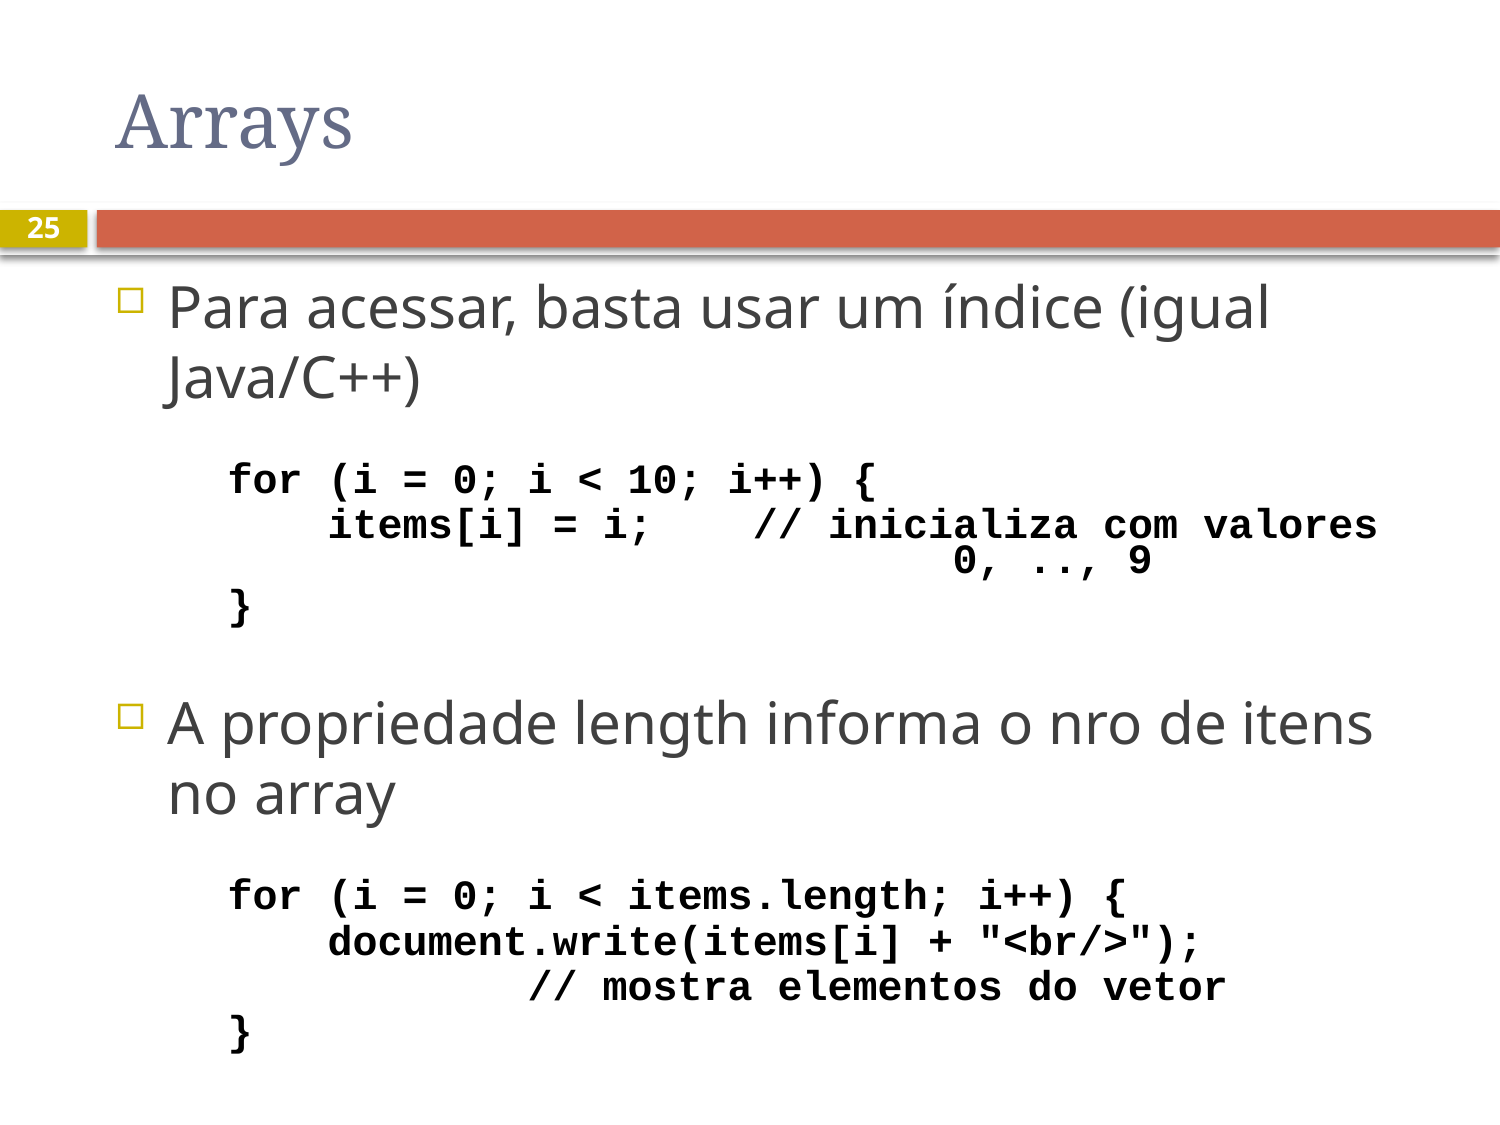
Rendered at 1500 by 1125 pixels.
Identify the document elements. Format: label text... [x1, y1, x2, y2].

slide_number 25 [0, 208, 88, 249]
list Para acessar, basta usar um índice (igual Java/C++) for (i = 0; i < 10; i++) { items[i] = i; // inicializa com valores 0, .., 9 } A propriedade length informa o nro de itens no array for (i = 0; i < items.length; i++) { document.write(items[i] + "<br/>"); // mostra elementos do vetor } [100, 262, 1438, 1063]
title Arrays [100, 37, 1438, 200]
